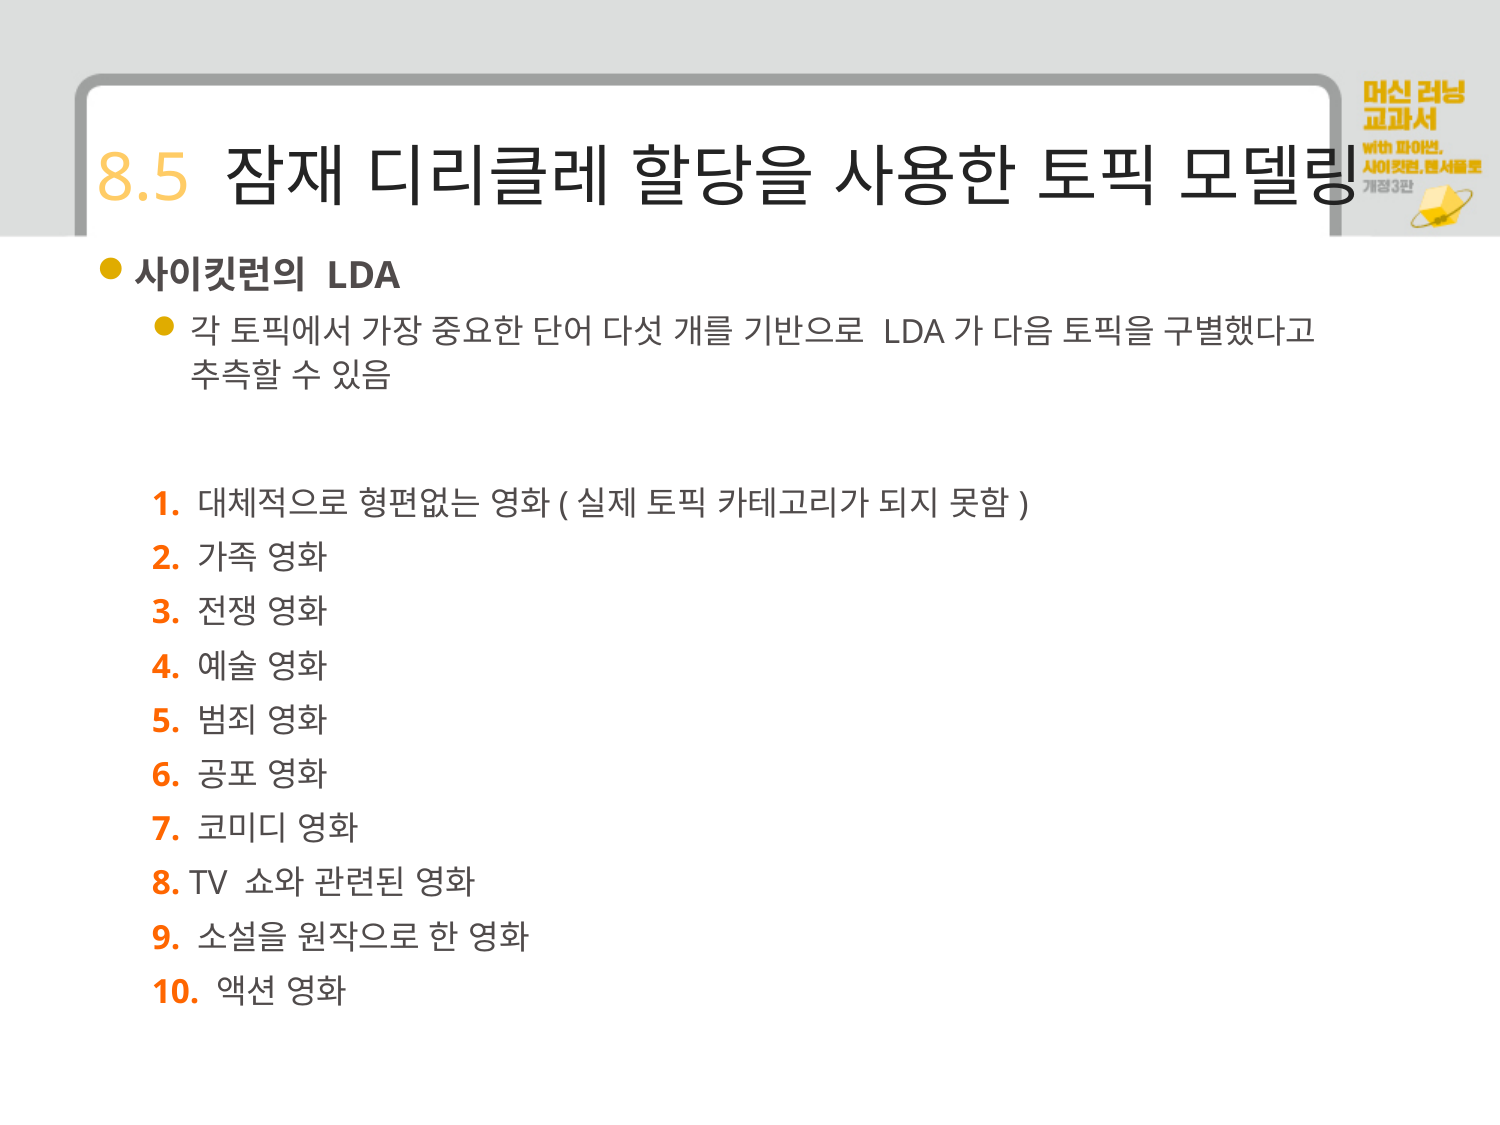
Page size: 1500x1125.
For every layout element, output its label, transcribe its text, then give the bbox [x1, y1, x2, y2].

title 8.5 잠재 디리클레 할당을 사용한 토픽 모델링 [81, 90, 1412, 222]
picture [0, 0, 1500, 1125]
list 사이킷런의 LDA 각 토픽에서 가장 중요한 단어 다섯 개를 기반으로 LDA가 다음 토픽을 구별했다고 추측할 수 있음 1. 대체적으로 형편없는 영화(실제 토픽 카테고리가 되지 못함) 2. 가족 영화 3. 전쟁 영화 4. 예술 영화 5. 범죄 영화 6. 공포 영화 7. 코미디 영화 8. TV 쇼와 관련된 영화 9. 소설을 원작으로 한 영화 10. 액션 영화 [81, 239, 1412, 1054]
